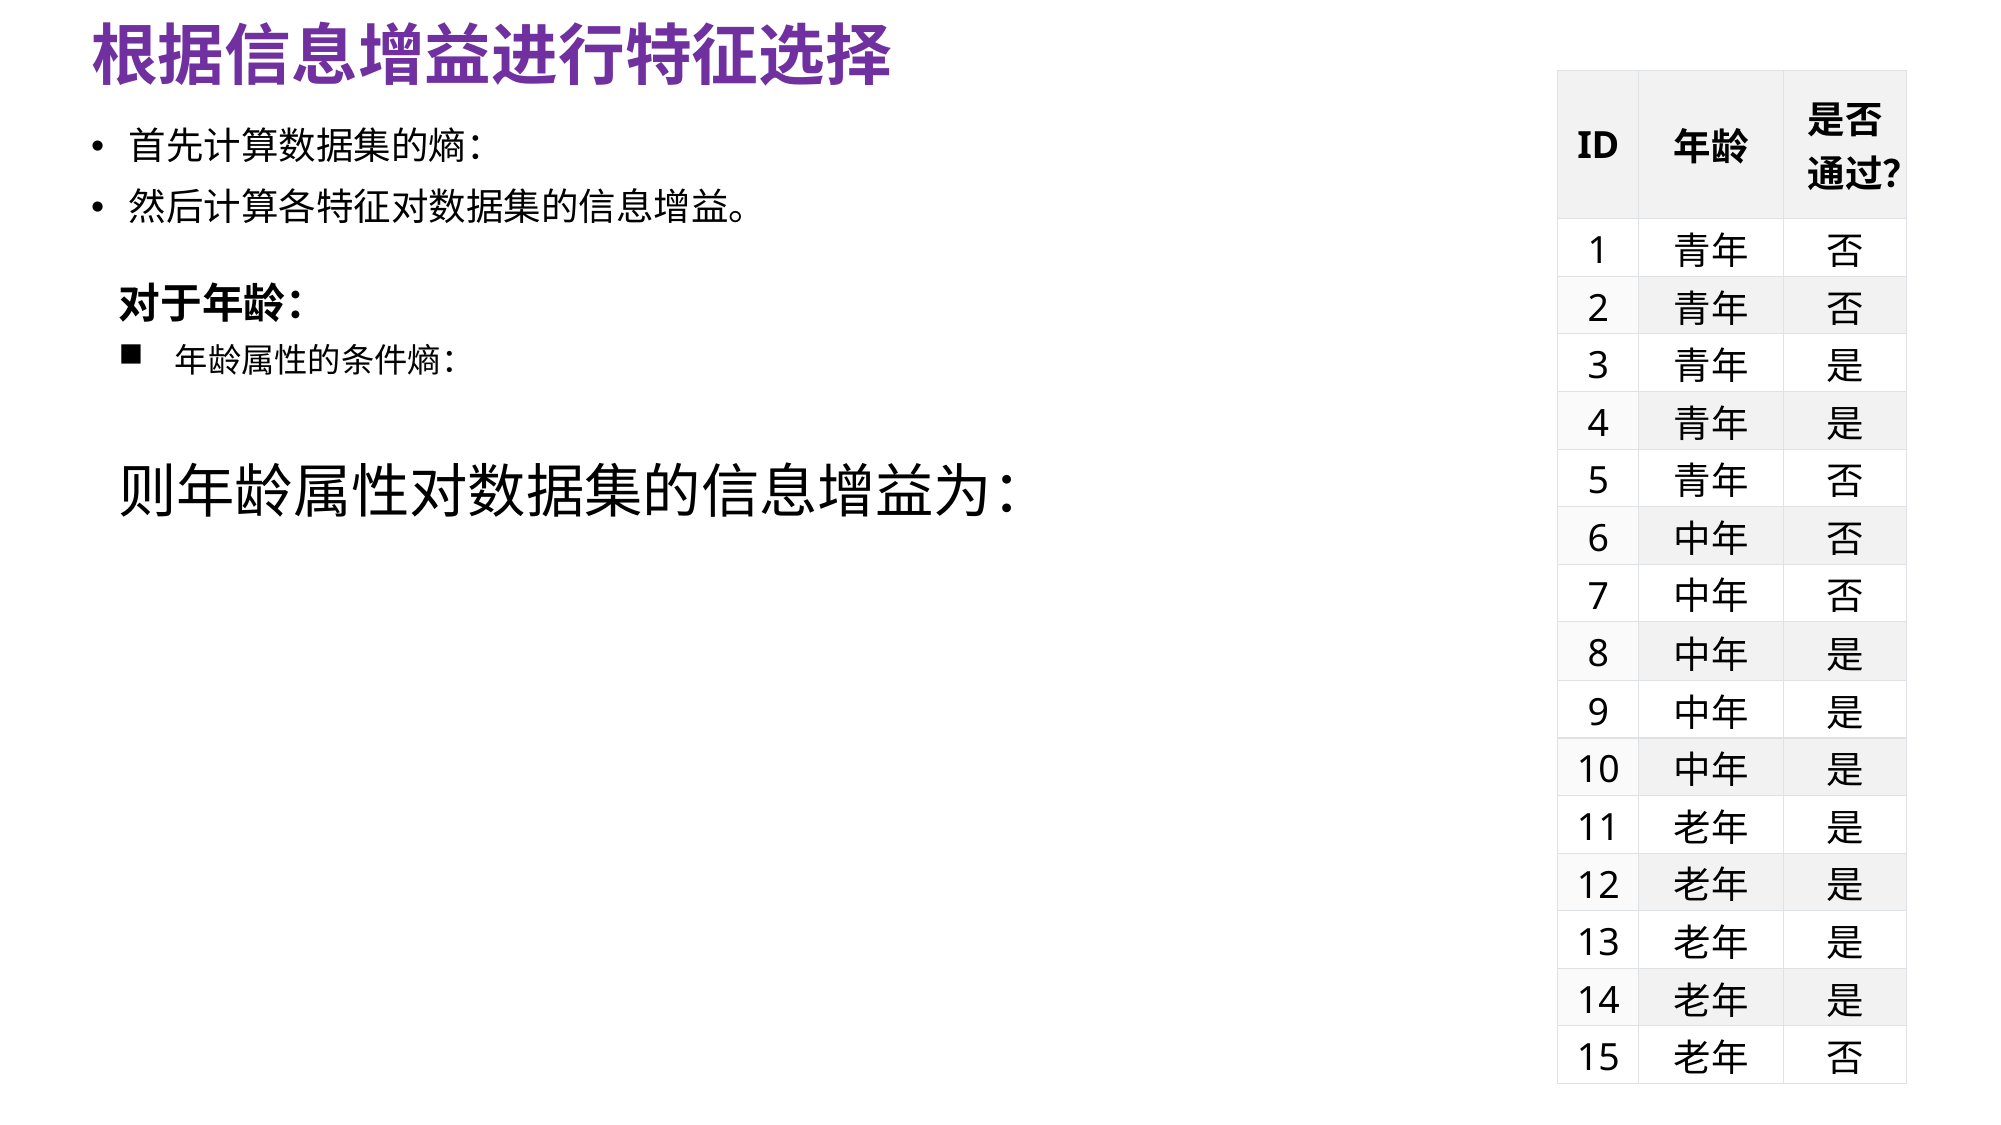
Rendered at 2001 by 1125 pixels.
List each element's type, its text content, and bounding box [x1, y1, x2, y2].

table_cell 青年 [1639, 219, 1783, 276]
table_cell 否 [1784, 565, 1906, 621]
text_box 根据信息增益进行特征选择 [76, 0, 1924, 115]
table_cell 2 [1558, 277, 1638, 333]
table_cell 青年 [1639, 334, 1783, 391]
table_header 是否通过？ [1784, 71, 1906, 218]
table_cell 是 [1784, 392, 1906, 449]
table_cell 是 [1784, 681, 1906, 737]
table_cell 是 [1784, 622, 1906, 680]
table_cell 青年 [1639, 277, 1783, 333]
table_cell 老年 [1639, 911, 1783, 968]
table_header 年龄 [1639, 71, 1783, 218]
table_cell 4 [1558, 392, 1638, 449]
table_cell 是 [1784, 739, 1906, 795]
table_cell 老年 [1639, 1026, 1783, 1083]
table_header ID [1558, 71, 1638, 218]
table_cell 是 [1784, 911, 1906, 968]
table_cell 老年 [1639, 854, 1783, 910]
table_cell 3 [1558, 334, 1638, 391]
table_cell 是 [1784, 969, 1906, 1025]
table_cell 中年 [1639, 565, 1783, 621]
table_cell 中年 [1639, 739, 1783, 795]
table_cell 否 [1784, 507, 1906, 564]
table_cell 11 [1558, 796, 1638, 853]
table_cell 否 [1784, 277, 1906, 333]
table_cell 中年 [1639, 681, 1783, 737]
table_cell 老年 [1639, 969, 1783, 1025]
table_cell 青年 [1639, 450, 1783, 506]
table_cell 7 [1558, 565, 1638, 621]
table_cell 15 [1558, 1026, 1638, 1083]
table_cell 是 [1784, 854, 1906, 910]
table_cell 中年 [1639, 507, 1783, 564]
table_cell 5 [1558, 450, 1638, 506]
table_cell 8 [1558, 622, 1638, 680]
table_cell 否 [1784, 219, 1906, 276]
table_cell 13 [1558, 911, 1638, 968]
table_cell 青年 [1639, 392, 1783, 449]
table_cell 1 [1558, 219, 1638, 276]
table_cell 14 [1558, 969, 1638, 1025]
table_cell 10 [1558, 739, 1638, 795]
table_cell 是 [1784, 796, 1906, 853]
table_cell 12 [1558, 854, 1638, 910]
table_cell 否 [1784, 450, 1906, 506]
table_cell 中年 [1639, 622, 1783, 680]
table_cell 老年 [1639, 796, 1783, 853]
table_cell 6 [1558, 507, 1638, 564]
table_cell 是 [1784, 334, 1906, 391]
table_cell 否 [1784, 1026, 1906, 1083]
table_cell 9 [1558, 681, 1638, 737]
